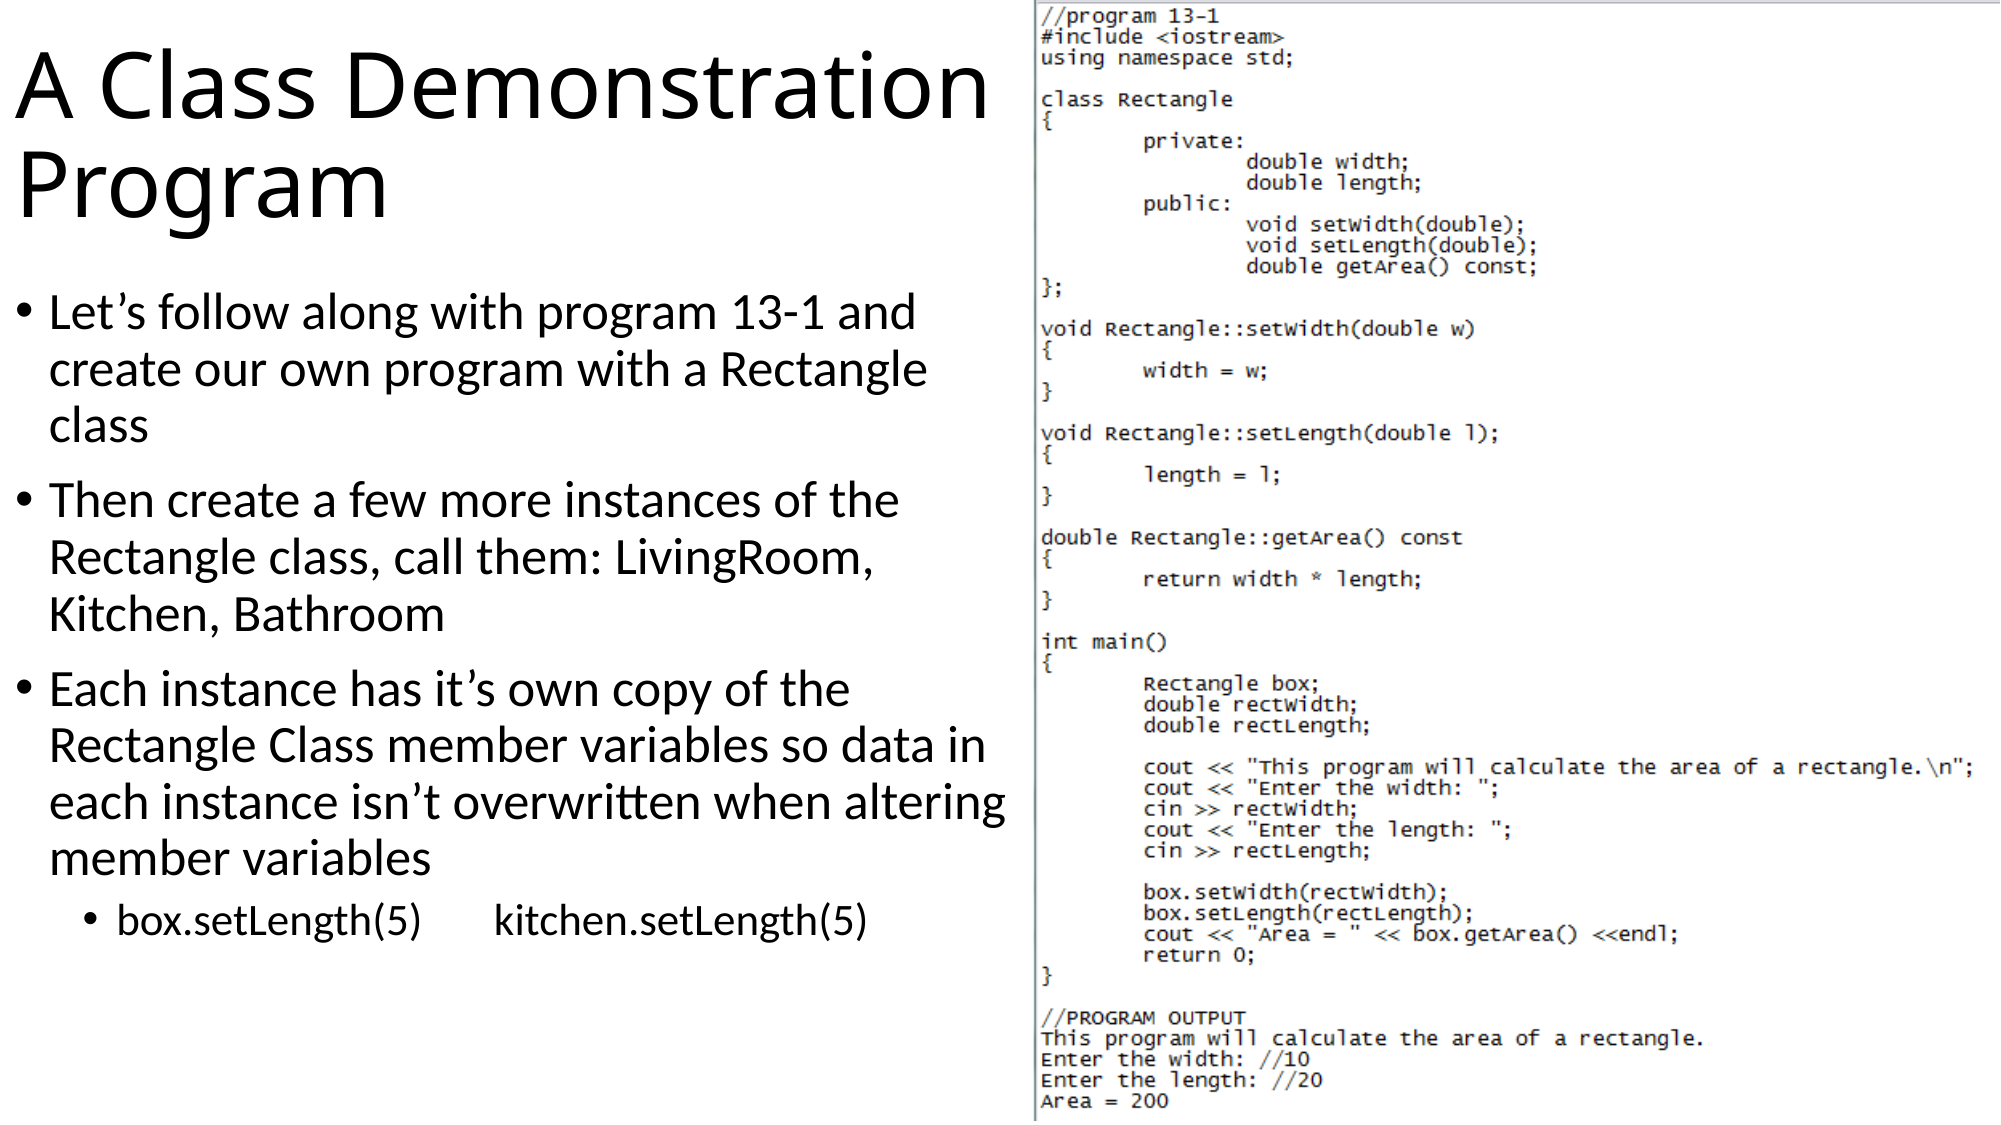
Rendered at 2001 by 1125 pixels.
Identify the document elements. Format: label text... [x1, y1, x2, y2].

picture [1033, 0, 2000, 1121]
title A Class Demonstration Program [0, 0, 1033, 277]
list Let’s follow along with program 13-1 and create our own program with a Rectangle class Then create a few more instances of the Rectangle class, call them: LivingRoom, Kitchen, Bathroom Each instance has it’s own copy of the Rectangle Class member variables so data in each instance isn’t overwritten when altering member variables box.setLength(5) kitchen.setLength(5) [0, 277, 1033, 954]
